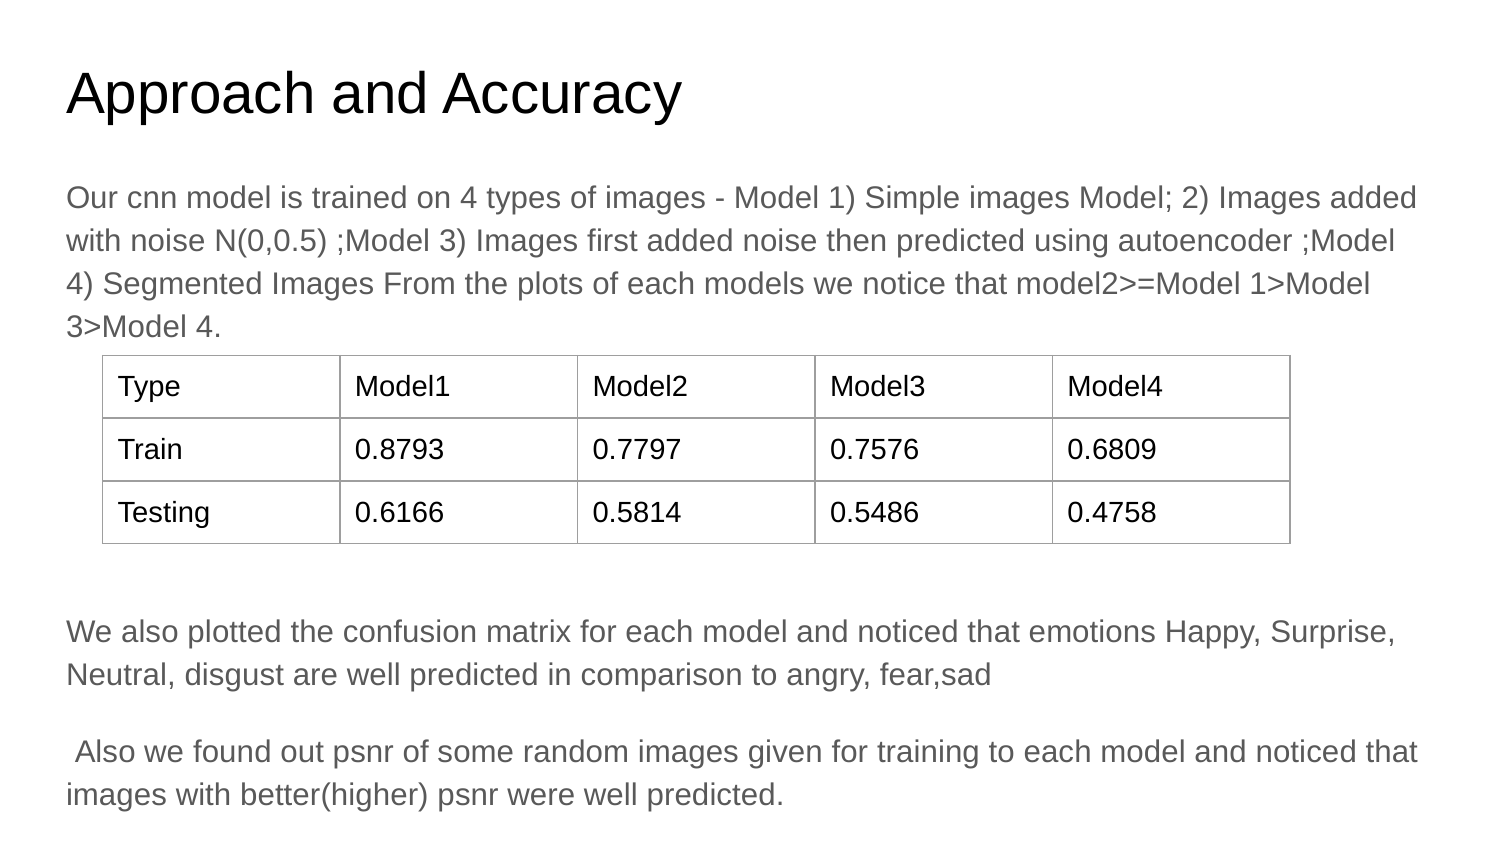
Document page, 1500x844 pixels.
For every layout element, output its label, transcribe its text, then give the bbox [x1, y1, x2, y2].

table_cell 0.6166 [341, 482, 577, 543]
table_cell 0.5486 [816, 482, 1052, 543]
table_cell 0.7576 [816, 419, 1052, 480]
table_header Model1 [341, 356, 577, 417]
table_cell 0.5814 [578, 482, 814, 543]
table_header Model3 [816, 356, 1052, 417]
list Our cnn model is trained on 4 types of images - Model 1) Simple images Model; 2) Images added with noise N(0,0.5) ;Model 3) Images first added noise then predicted using autoencoder ;Model 4) Segmented Images From the plots of each models we notice that model2>=Model 1>Model 3>Model 4. We also plotted the confusion matrix for each model and noticed that emotions Happy, Surprise, Neutral, disgust are well predicted in comparison to angry, fear,sad Also we found out psnr of some random images given for training to each model and noticed that images with better(higher) psnr were well predicted. [51, 156, 1449, 784]
table_cell 0.7797 [578, 419, 814, 480]
title Approach and Accuracy [51, 40, 1449, 135]
table_cell 0.8793 [341, 419, 577, 480]
table_cell Train [103, 419, 339, 480]
table_cell Testing [103, 482, 339, 543]
table_cell 0.6809 [1053, 419, 1289, 480]
table_header Type [103, 356, 339, 417]
table_header Model2 [578, 356, 814, 417]
table_header Model4 [1053, 356, 1289, 417]
table_cell 0.4758 [1053, 482, 1289, 543]
